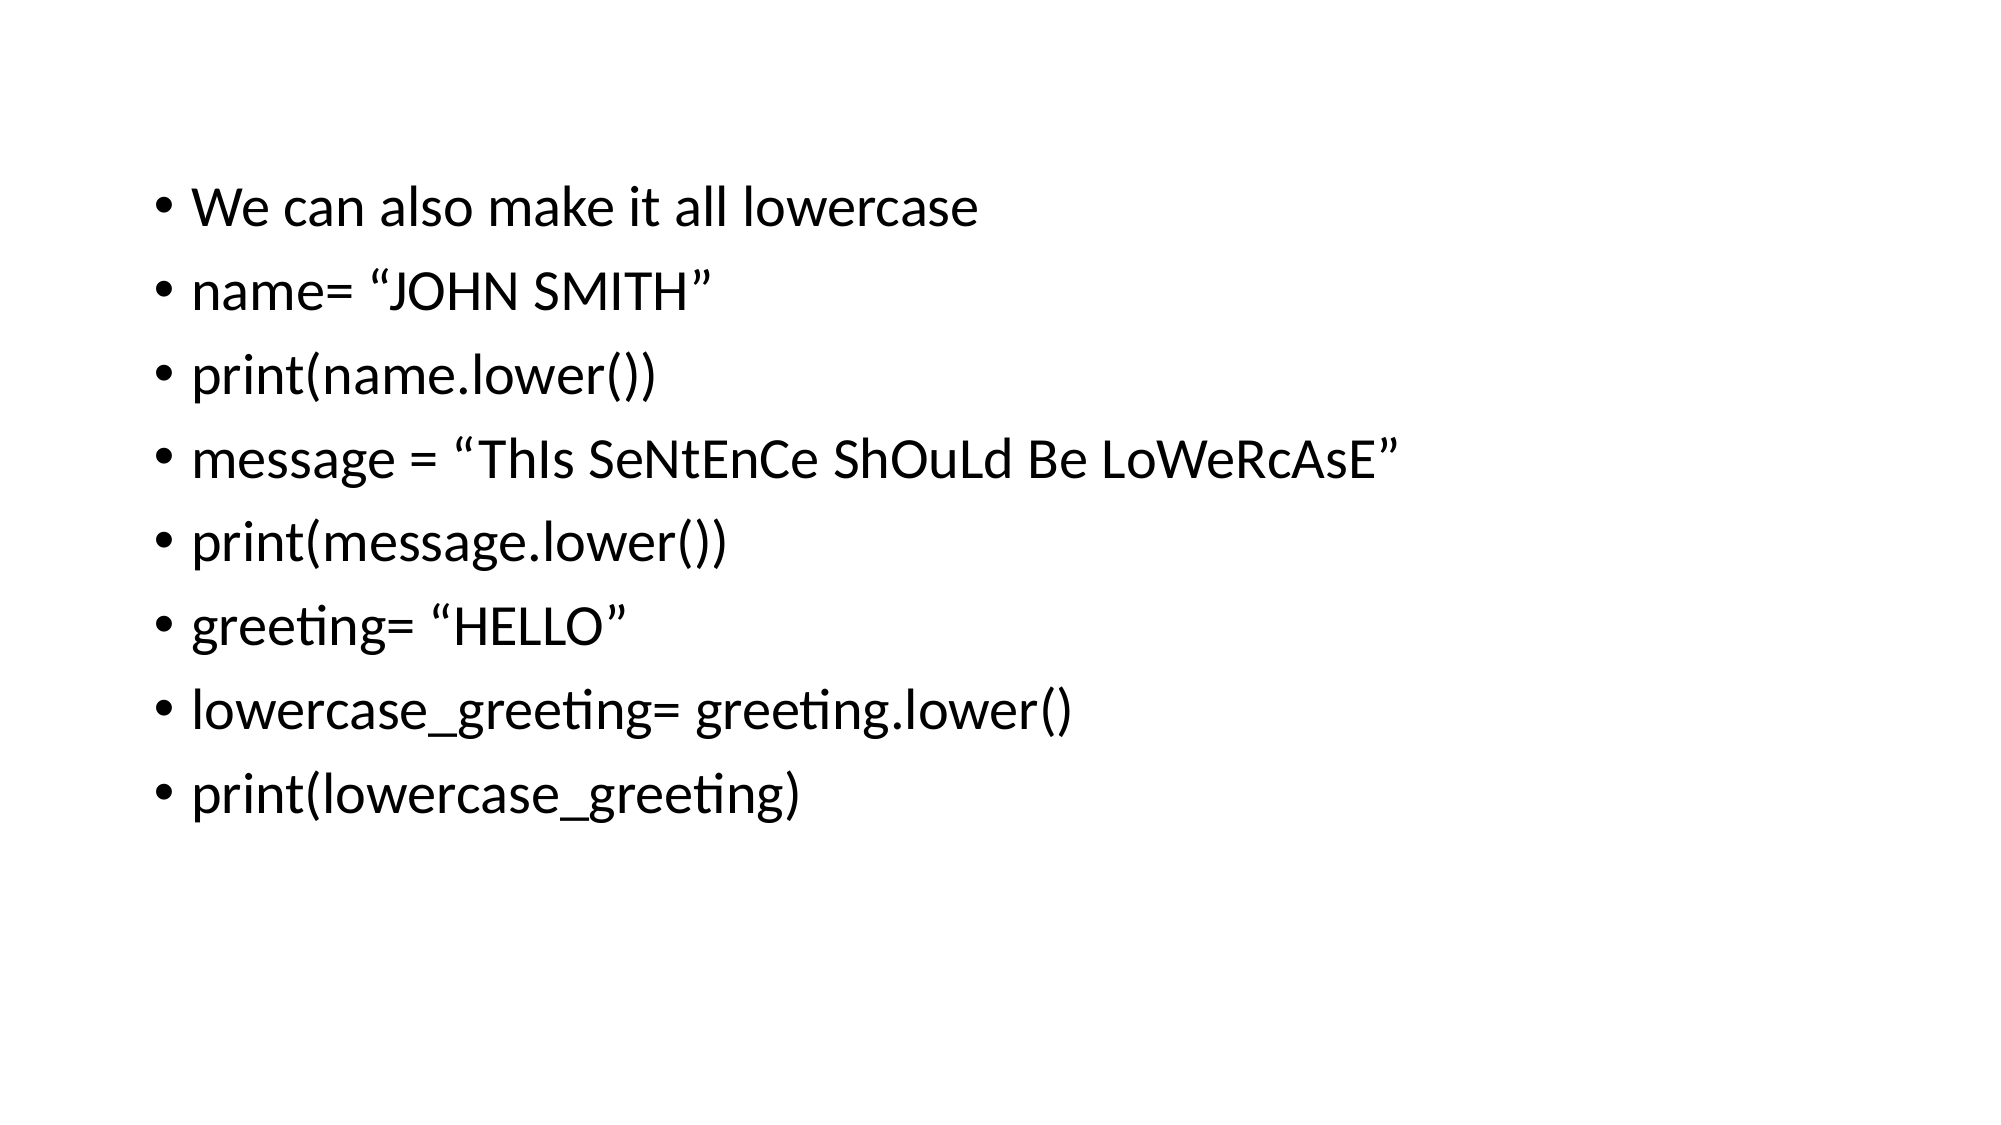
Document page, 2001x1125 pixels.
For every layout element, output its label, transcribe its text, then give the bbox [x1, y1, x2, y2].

list We can also make it all lowercase name= “JOHN SMITH” print(name.lower()) message = “ThIs SeNtEnCe ShOuLd Be LoWeRcAsE” print(message.lower()) greeting= “HELLO” lowercase_greeting= greeting.lower() print(lowercase_greeting) [138, 168, 1863, 1014]
